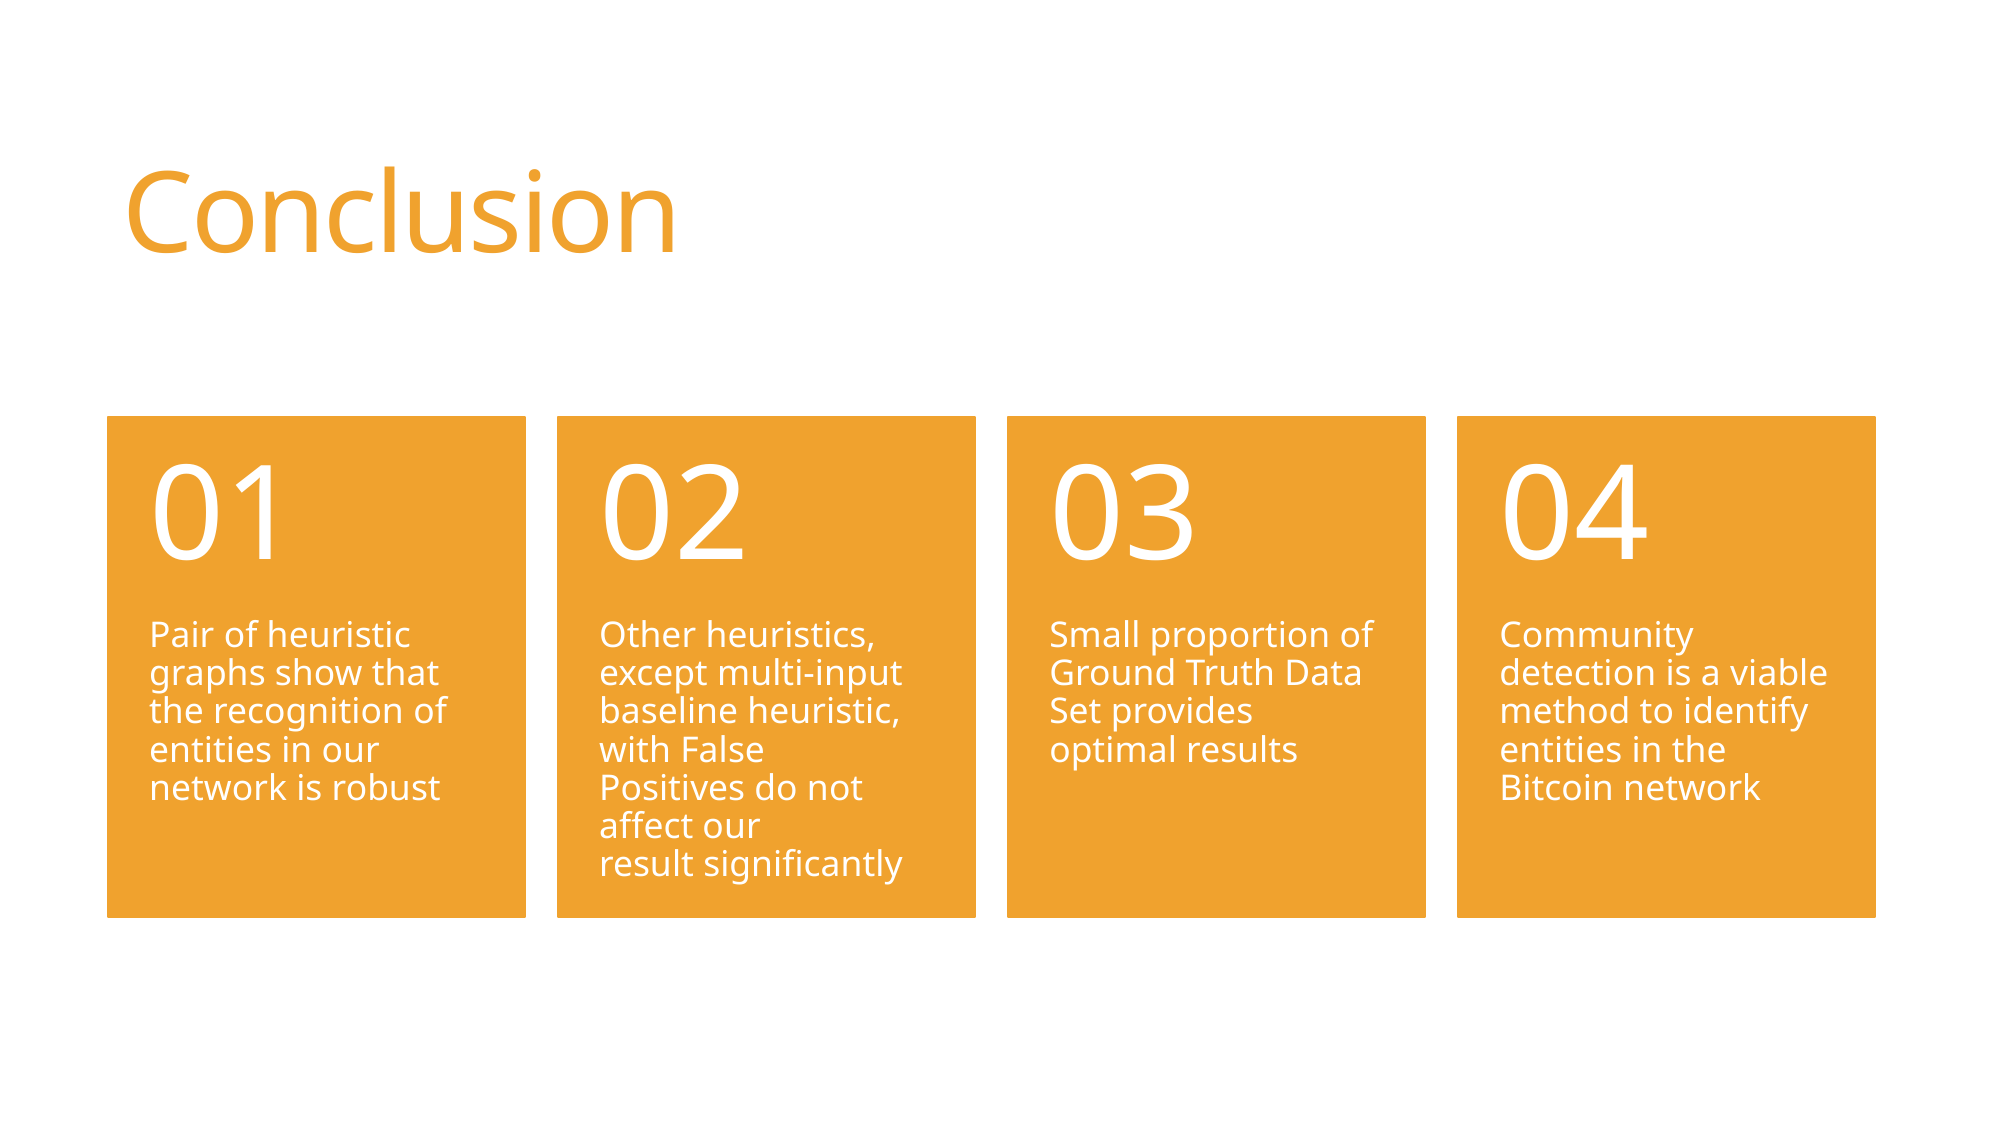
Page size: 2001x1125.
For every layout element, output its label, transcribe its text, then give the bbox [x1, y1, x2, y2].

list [107, 385, 1876, 948]
title Conclusion [107, 81, 1875, 354]
